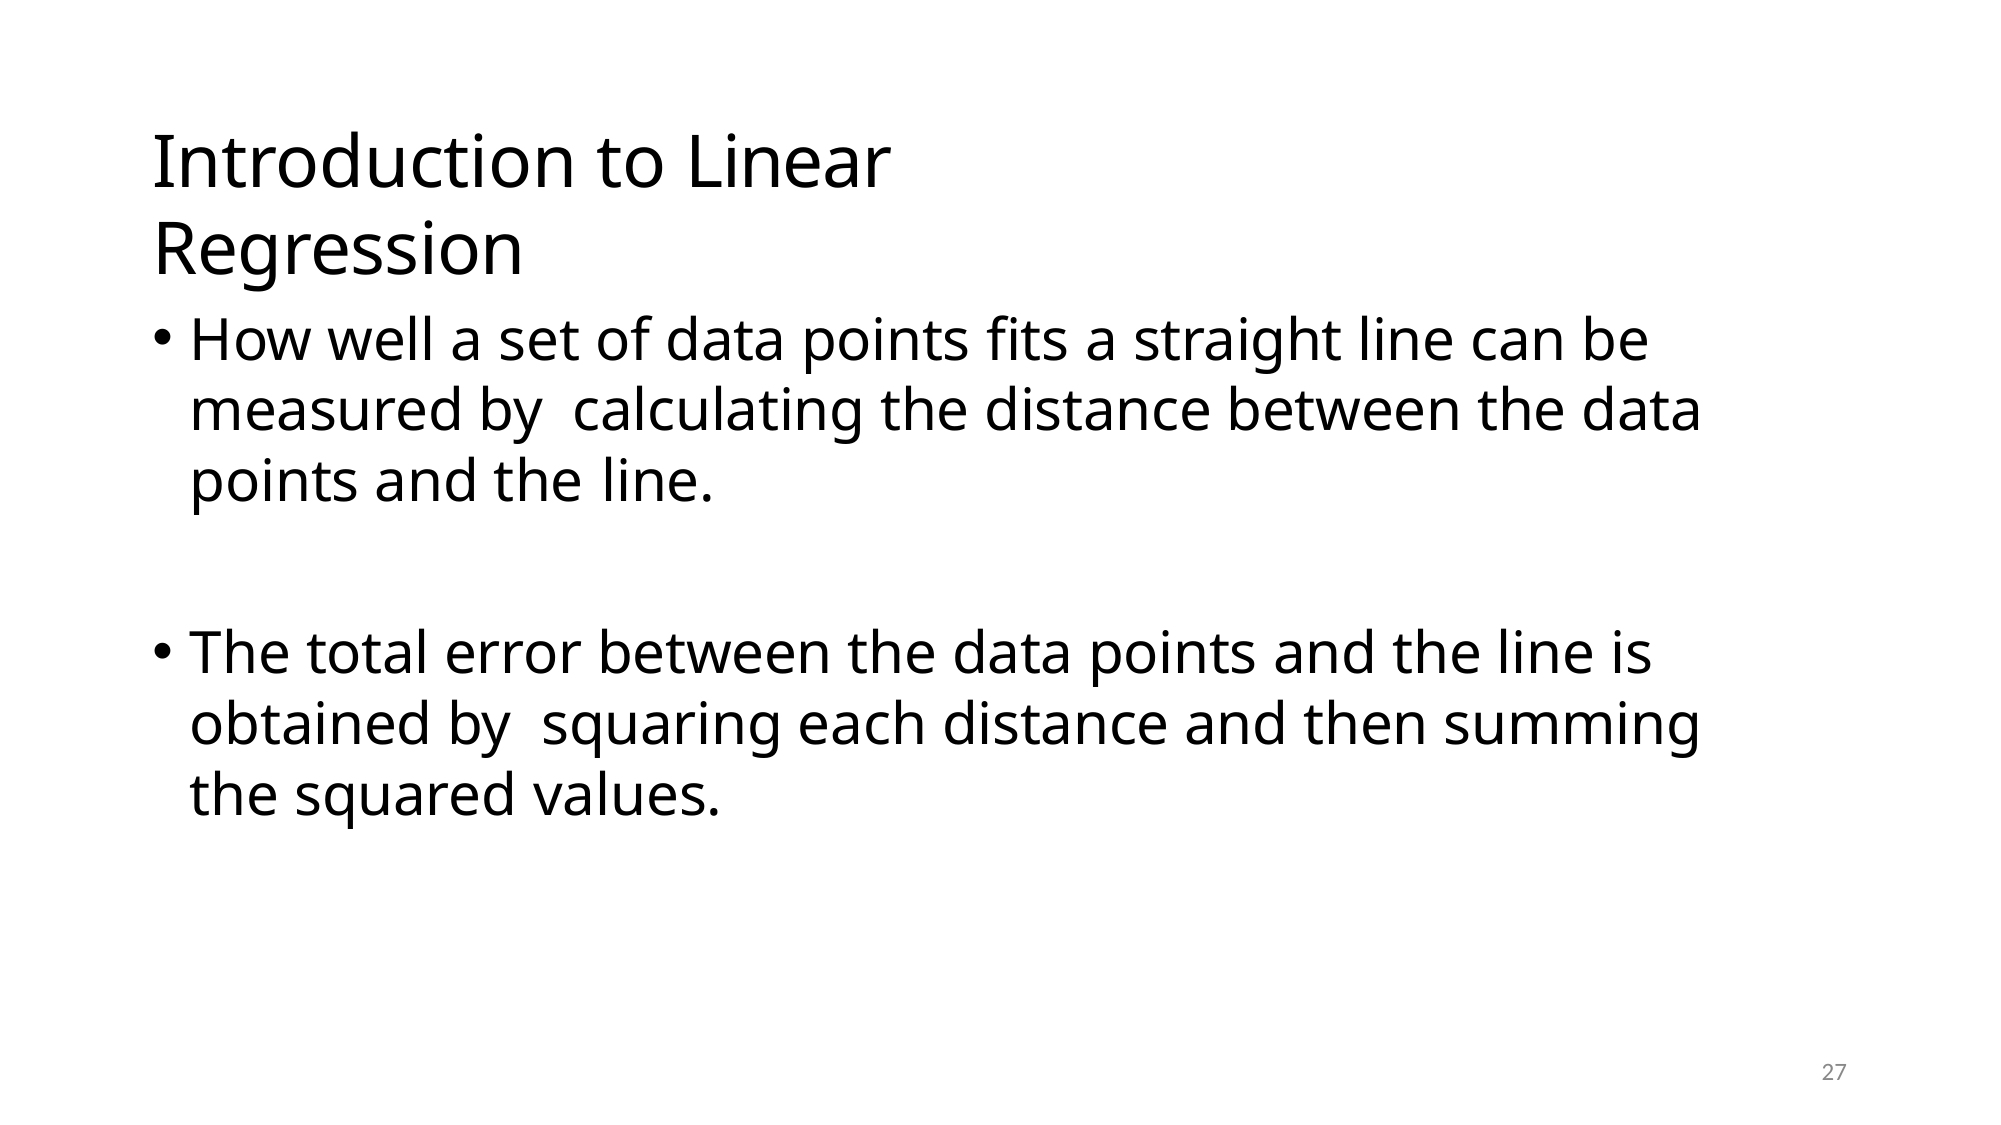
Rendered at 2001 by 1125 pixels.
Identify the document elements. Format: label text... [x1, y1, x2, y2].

title Introduction to Linear Regression [150, 112, 1280, 299]
text_box How well a set of data points fits a straight line can be measured by calculating the distance between the data points and the line. The total error between the data points and the line is obtained by squaring each distance and then summing the squared values. Simple linear regression: find the equation of the straight line that produces the minimum sum of squared errors. [150, 299, 1764, 1125]
text_box 27 [1819, 1053, 1850, 1086]
